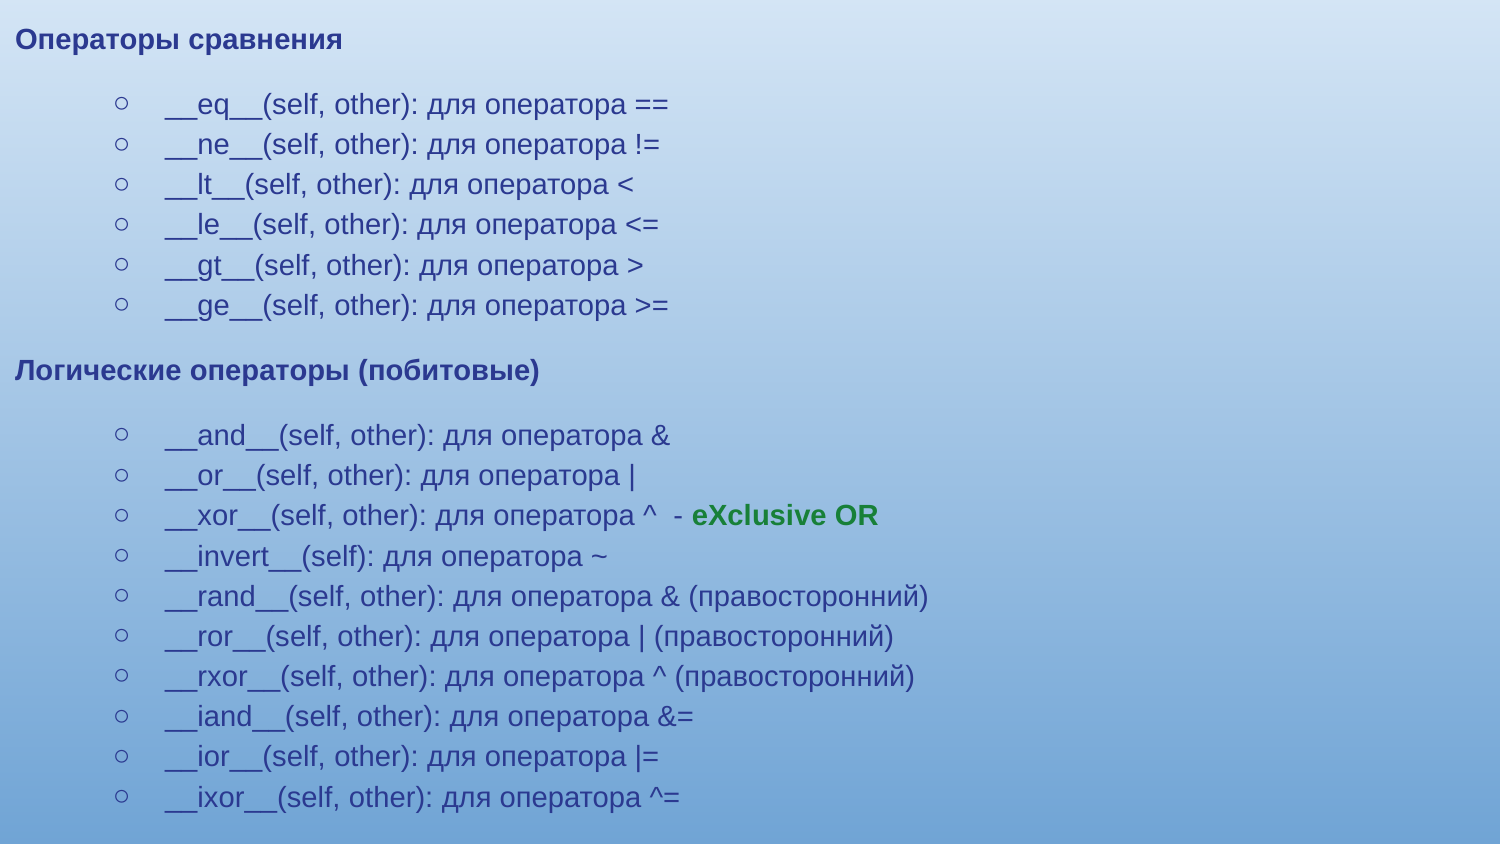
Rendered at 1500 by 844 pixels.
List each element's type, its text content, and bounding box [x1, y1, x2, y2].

text_box Операторы сравнения __eq__(self, other): для оператора == __ne__(self, other): для оператора != __lt__(self, other): для оператора < __le__(self, other): для оператора <= __gt__(self, other): для оператора > __ge__(self, other): для оператора >= Логические операторы (побитовые) __and__(self, other): для оператора & __or__(self, other): для оператора | __xor__(self, other): для оператора ^ - eXclusive OR __invert__(self): для оператора ~ __rand__(self, other): для оператора & (правосторонний) __ror__(self, other): для оператора | (правосторонний) __rxor__(self, other): для оператора ^ (правосторонний) __iand__(self, other): для оператора &= __ior__(self, other): для оператора |= __ixor__(self, other): для оператора ^= [0, 0, 1477, 828]
